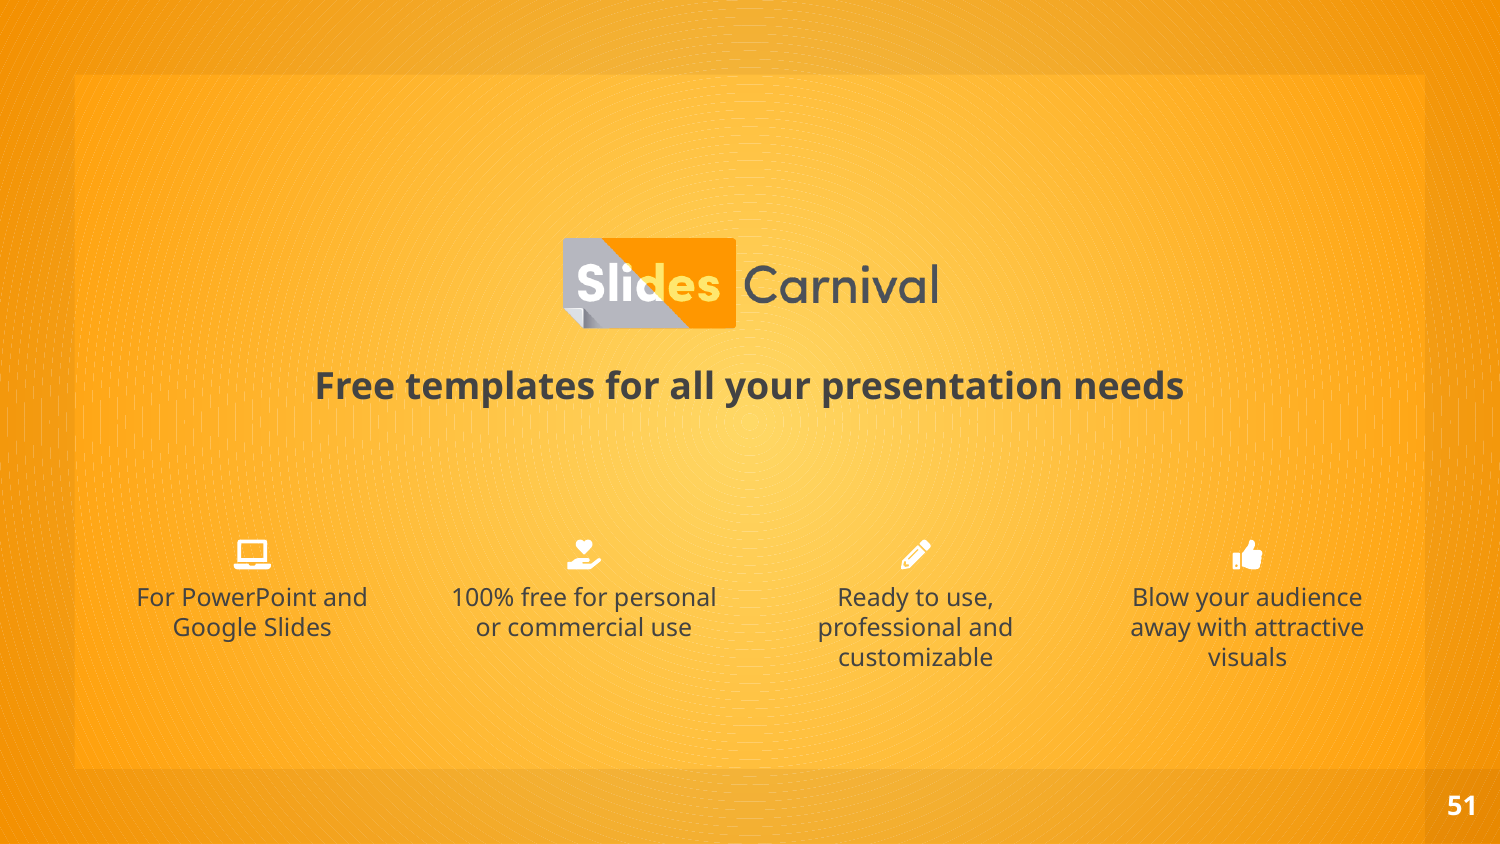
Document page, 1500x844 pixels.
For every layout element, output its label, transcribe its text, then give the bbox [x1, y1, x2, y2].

picture [561, 237, 939, 329]
text_box Free templates for all your presentation needs [181, 362, 1319, 407]
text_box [113, 539, 1387, 687]
slide_number 51 [1425, 769, 1500, 844]
